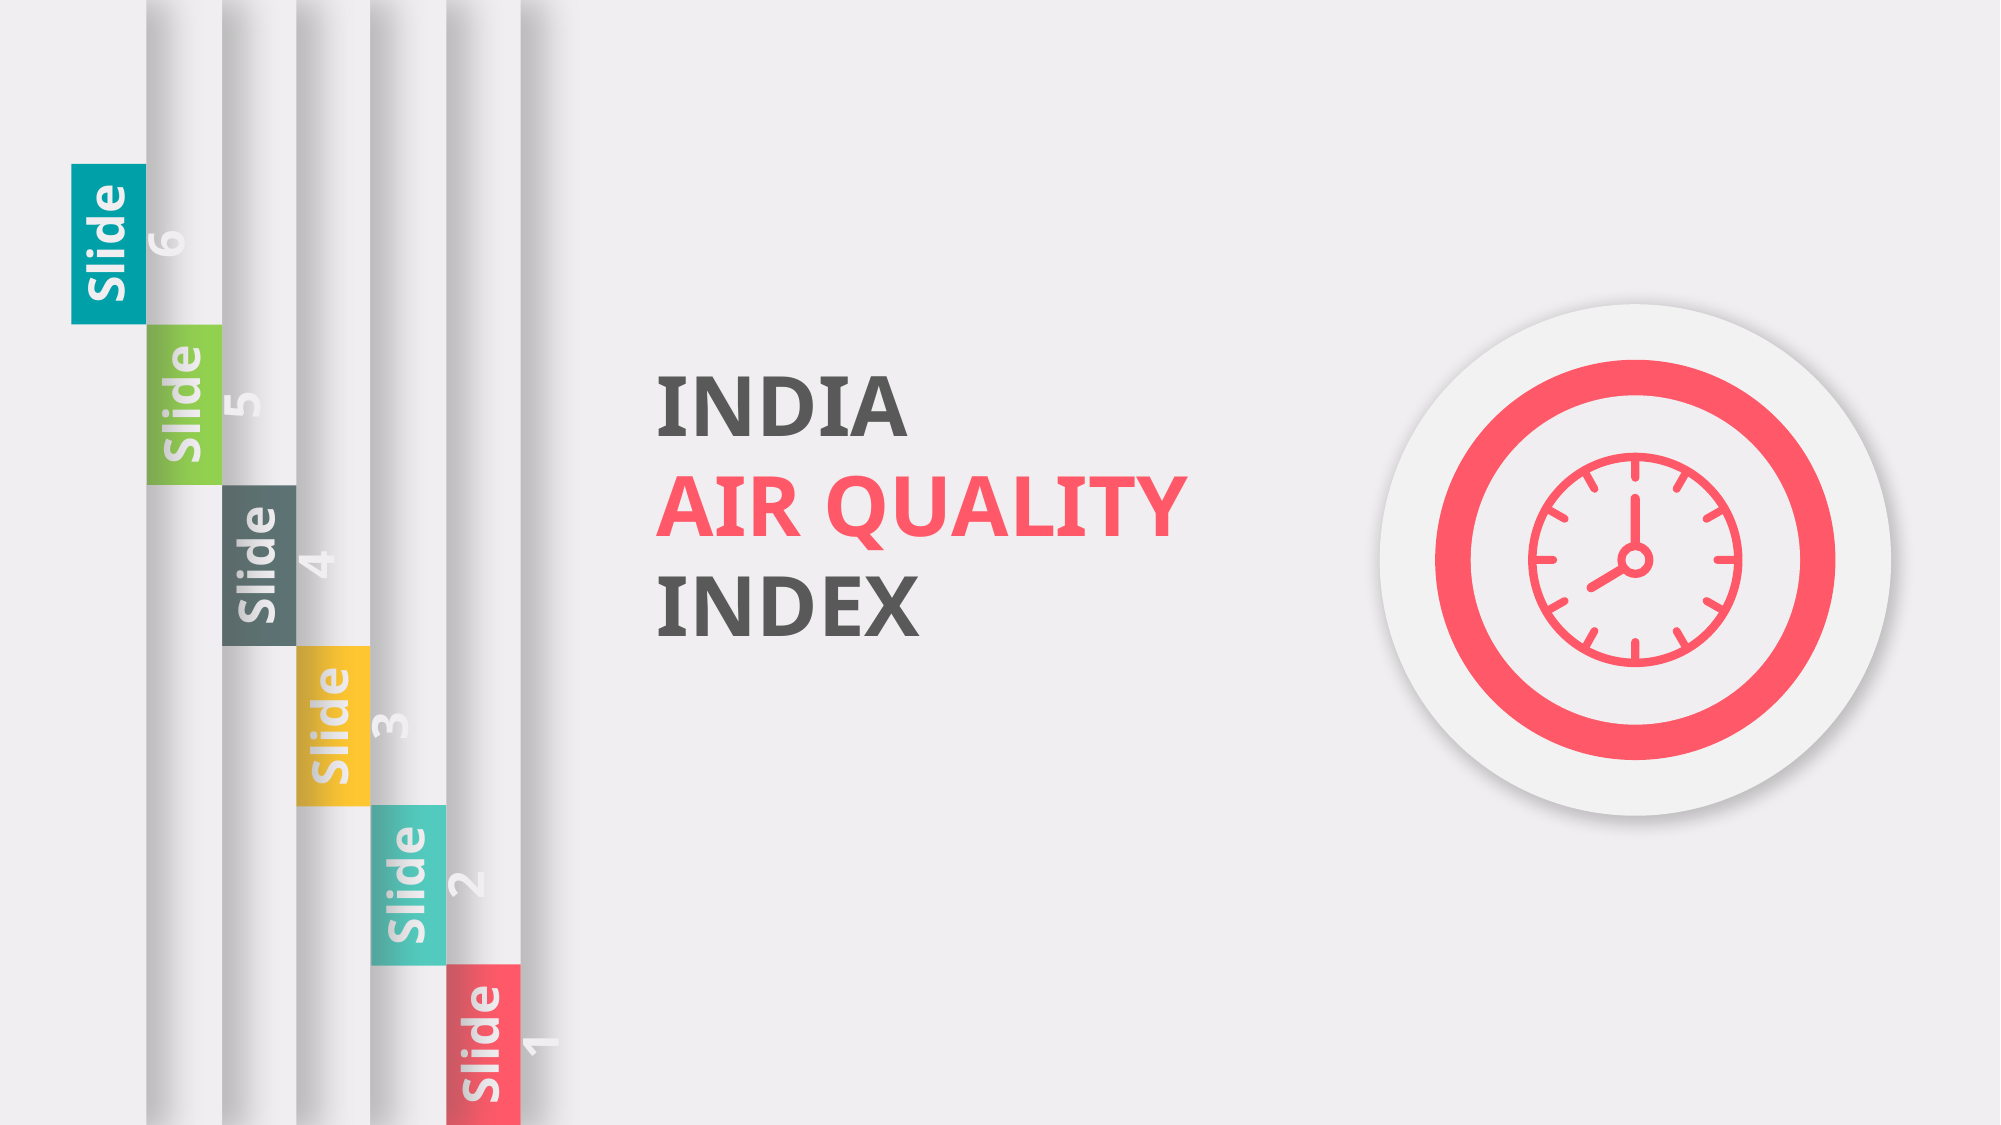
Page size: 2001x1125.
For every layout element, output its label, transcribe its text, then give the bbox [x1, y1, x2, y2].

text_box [371, 0, 447, 1125]
text_box [1378, 303, 1893, 817]
text_box [1434, 358, 1837, 762]
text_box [223, 0, 297, 1125]
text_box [147, 0, 223, 1125]
text_box [1469, 394, 1802, 726]
text_box INDIA AIR QUALITY INDEX [641, 345, 1366, 661]
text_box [0, 0, 147, 1125]
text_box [1528, 452, 1743, 668]
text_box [447, 0, 521, 1125]
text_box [297, 0, 371, 1125]
